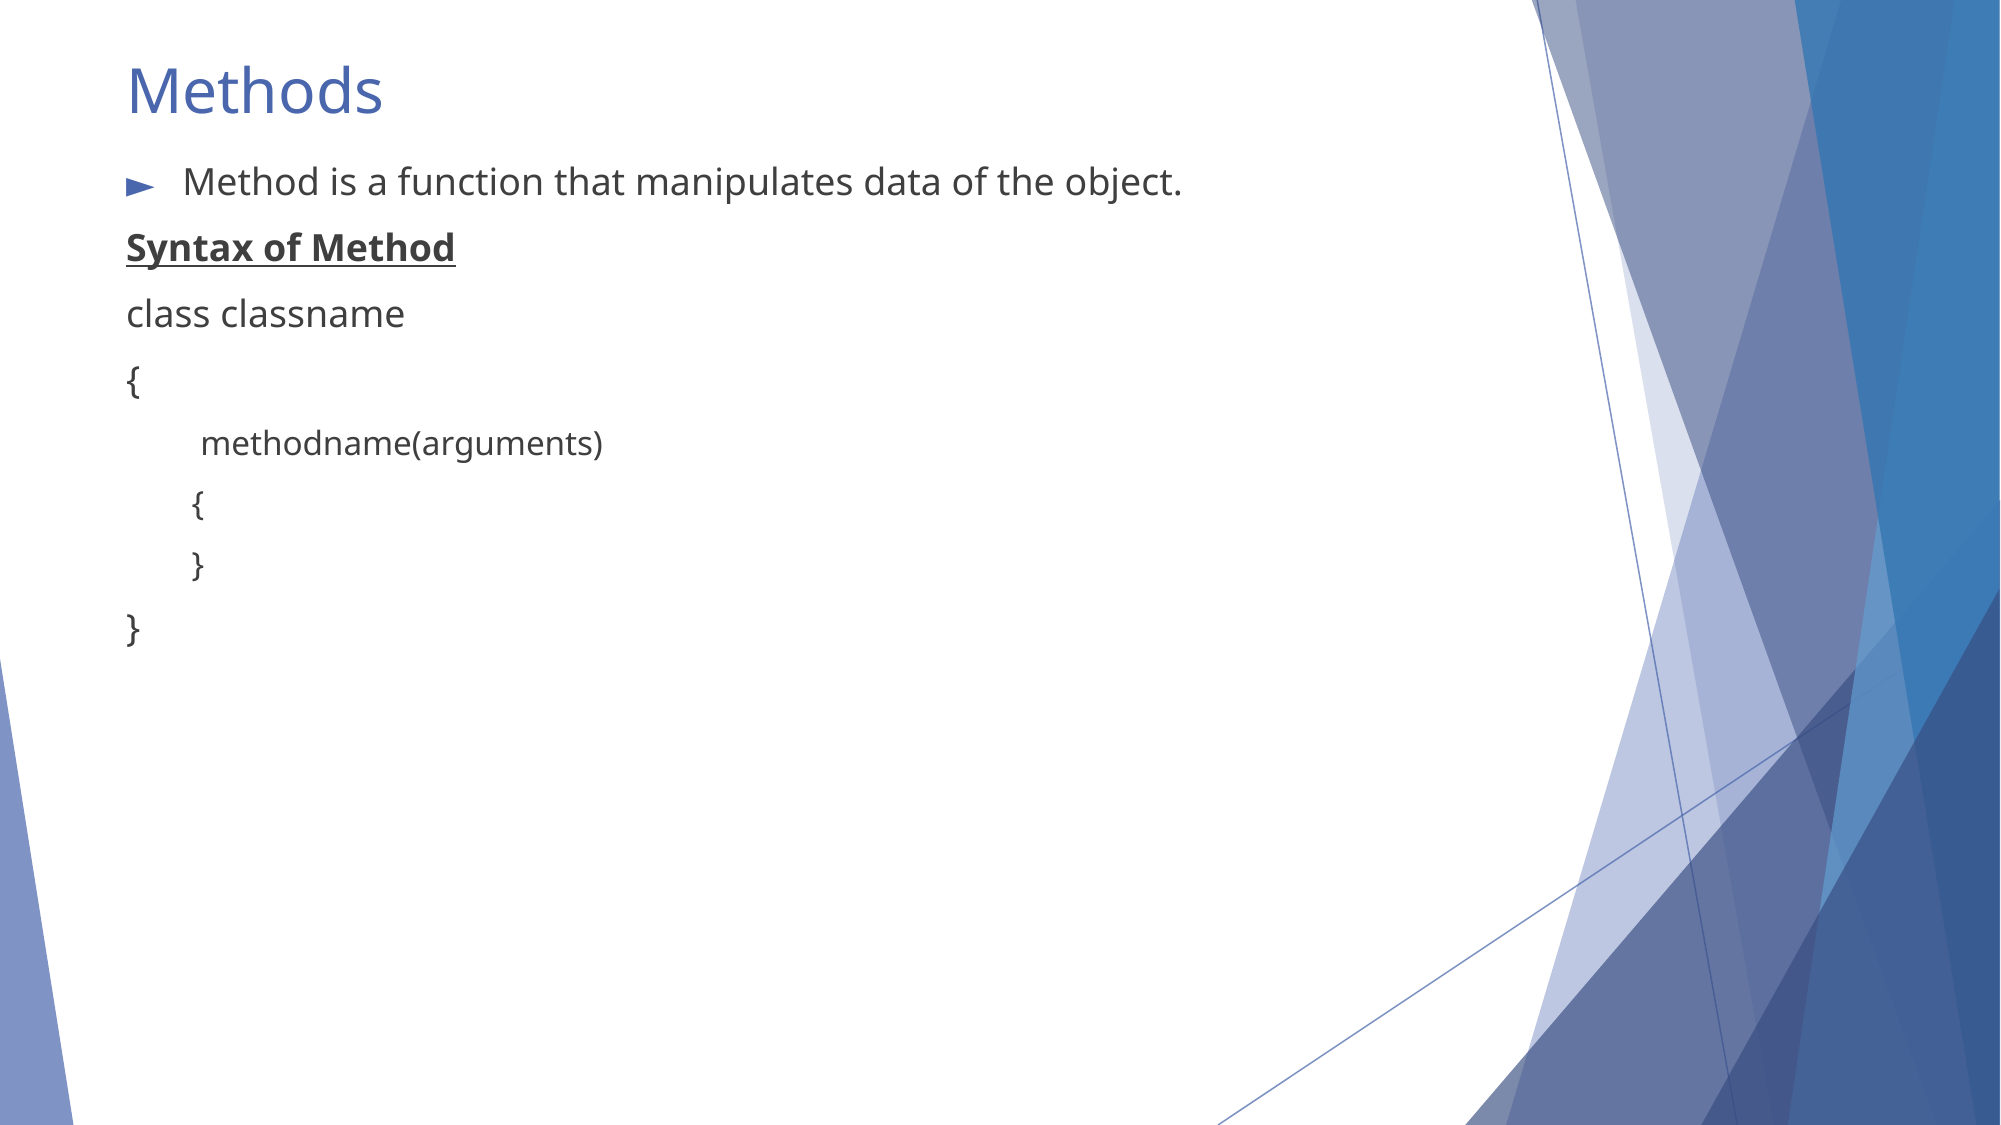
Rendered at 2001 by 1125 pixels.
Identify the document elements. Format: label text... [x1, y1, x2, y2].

list Method is a function that manipulates data of the object. Syntax of Method class classname { methodname(arguments) { } } [111, 150, 1639, 1103]
title Methods [111, 43, 1522, 134]
